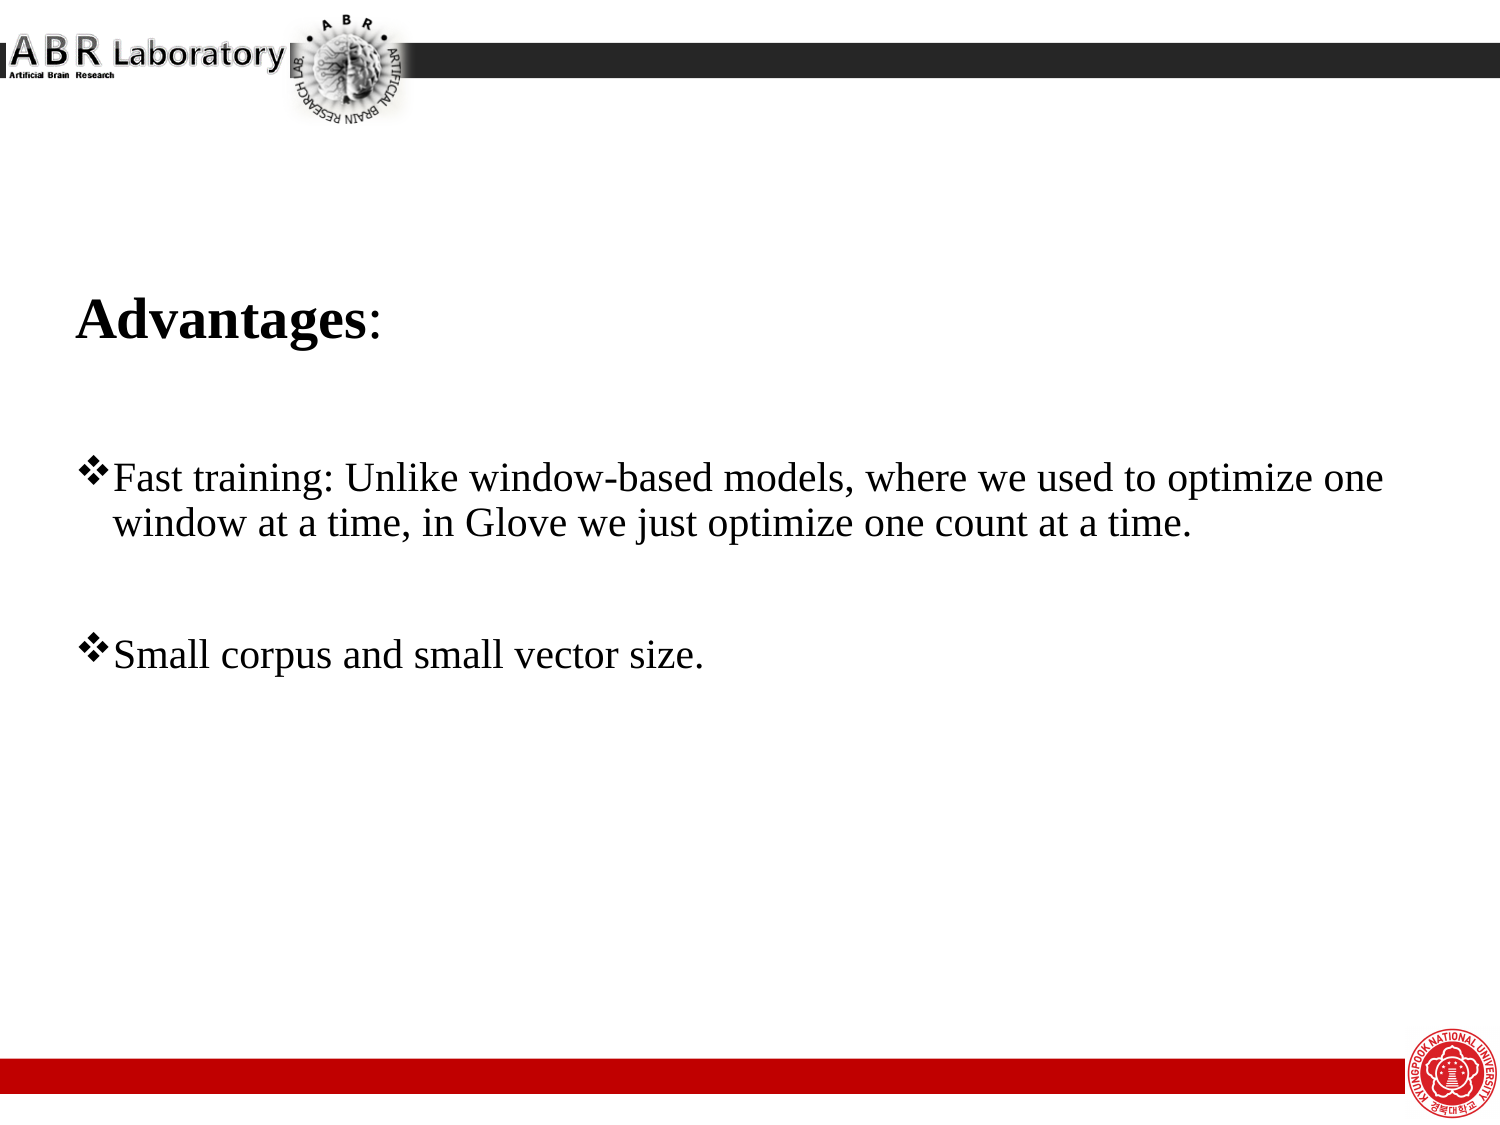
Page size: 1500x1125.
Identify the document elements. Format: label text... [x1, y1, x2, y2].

subtitle Advantages: Fast training: Unlike window-based models, where we used to optimize one window at a time, in Glove we just optimize one count at a time. Small corpus and small vector size. [75, 262, 1403, 993]
picture [1405, 1026, 1500, 1119]
picture [6, 4, 420, 136]
